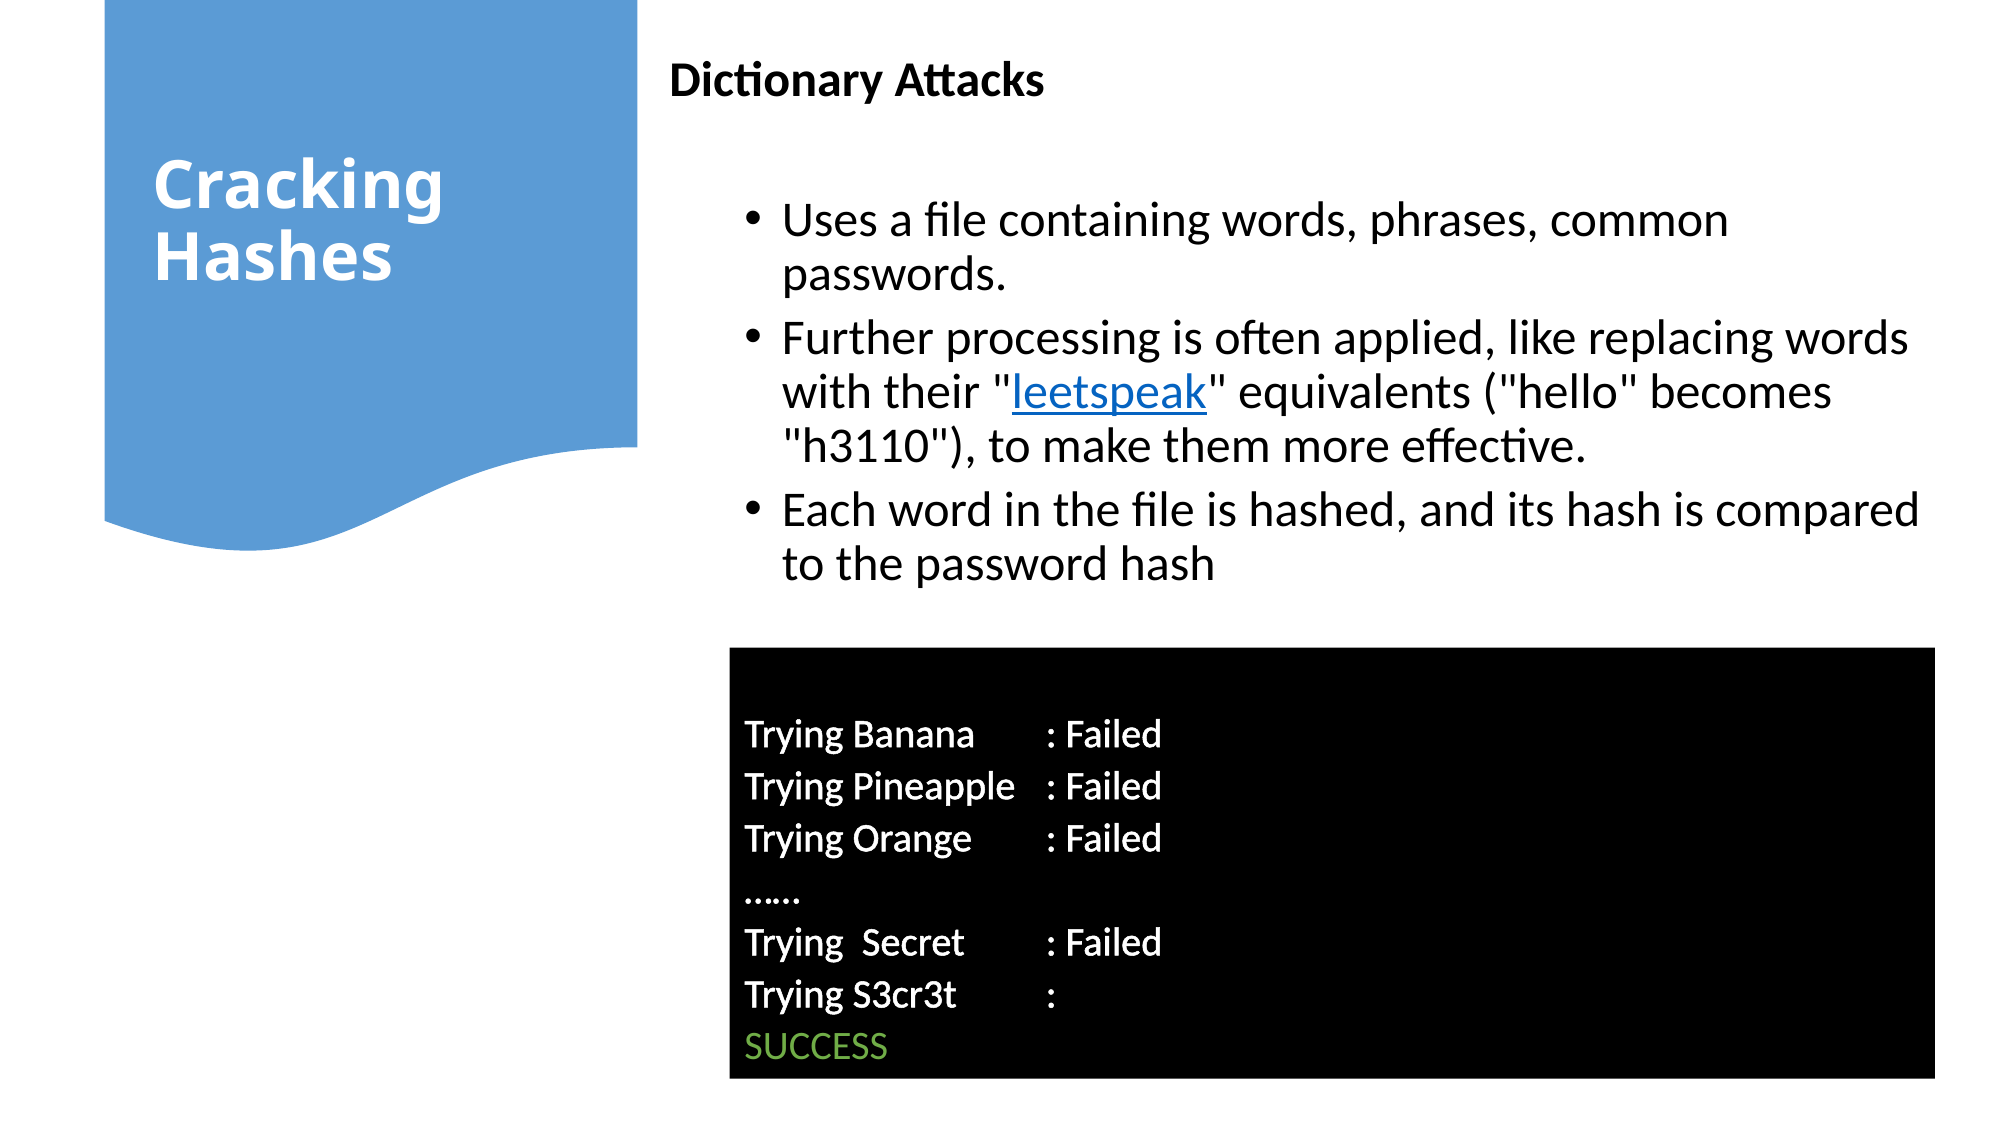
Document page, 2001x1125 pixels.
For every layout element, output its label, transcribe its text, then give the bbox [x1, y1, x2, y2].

title Cracking Hashes [137, 28, 604, 417]
text_box Trying Banana : Failed Trying Pineapple : Failed Trying Orange : Failed …… Trying Secret : Failed Trying S3cr3t : SUCCESS [729, 647, 1935, 1079]
text_box [103, 0, 639, 552]
text_box Dictionary Attacks Uses a file containing words, phrases, common passwords. Further processing is often applied, like replacing words with their "leetspeak" equivalents ("hello" becomes "h3110"), to make them more effective. Each word in the file is hashed, and its hash is compared to the password hash [654, 46, 1952, 647]
